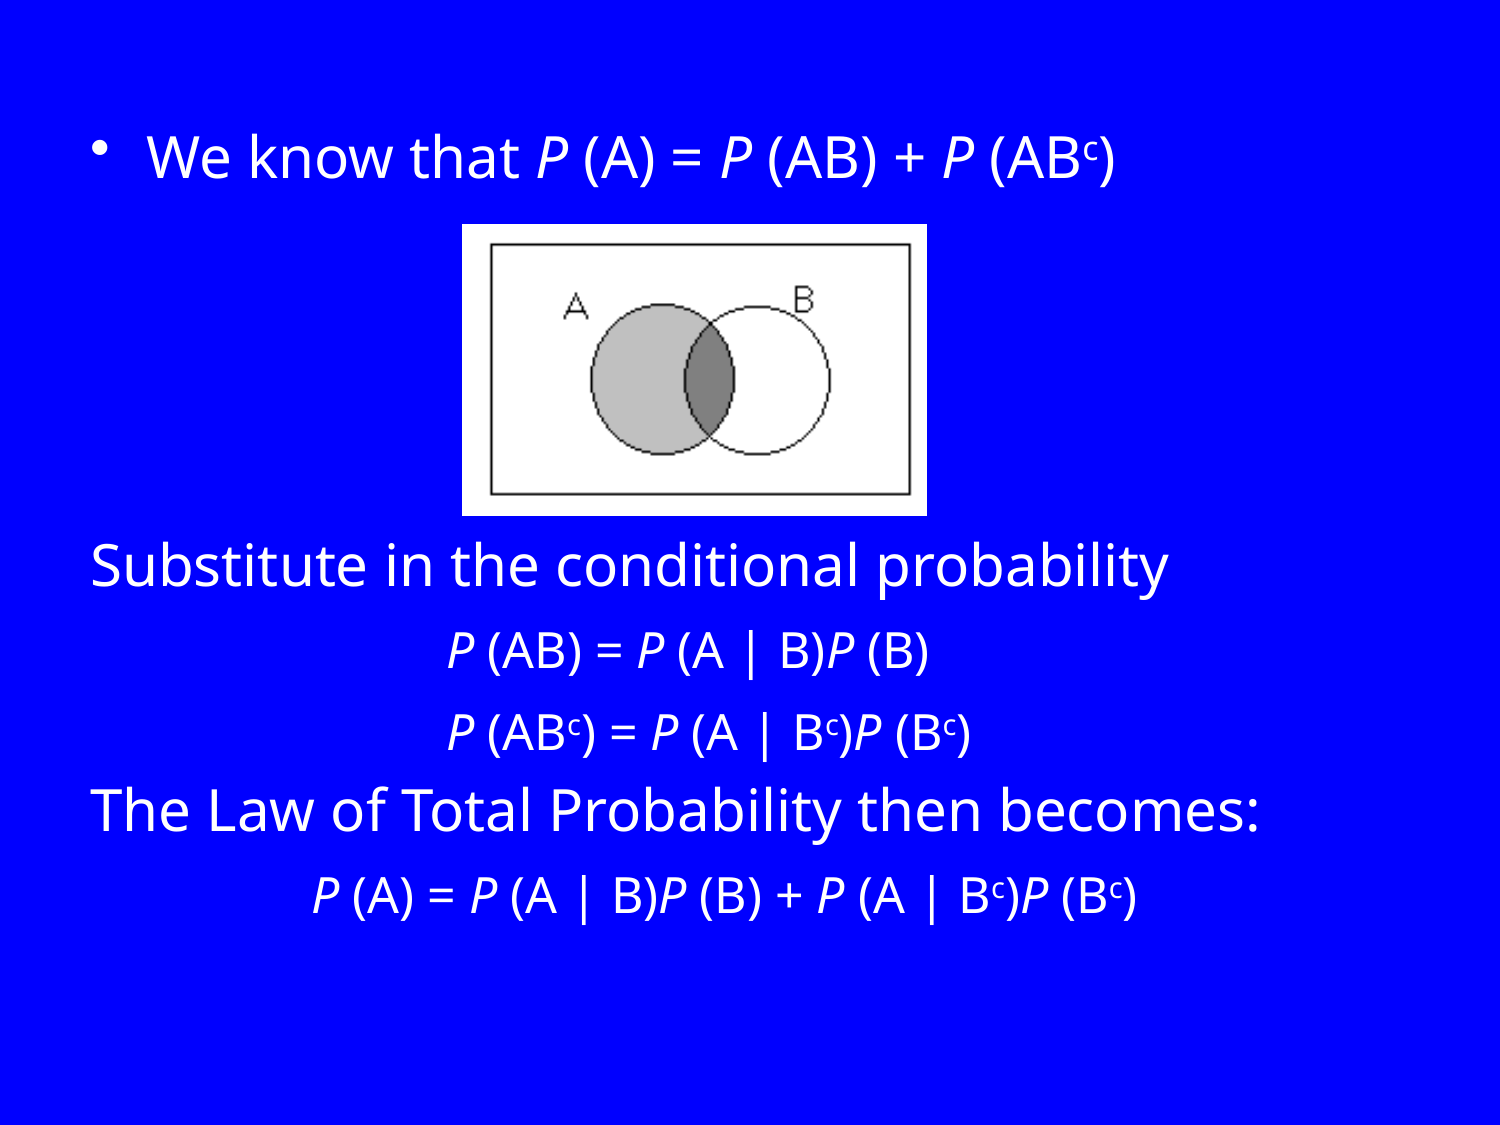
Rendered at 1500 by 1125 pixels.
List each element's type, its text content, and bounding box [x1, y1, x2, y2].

list We know that P (A) = P (AB) + P (ABc) Substitute in the conditional probability P (AB) = P (A | B)P (B) P (ABc) = P (A | Bc)P (Bc) The Law of Total Probability then becomes: P (A) = P (A | B)P (B) + P (A | Bc)P (Bc) [74, 112, 1426, 1001]
picture [462, 224, 927, 517]
